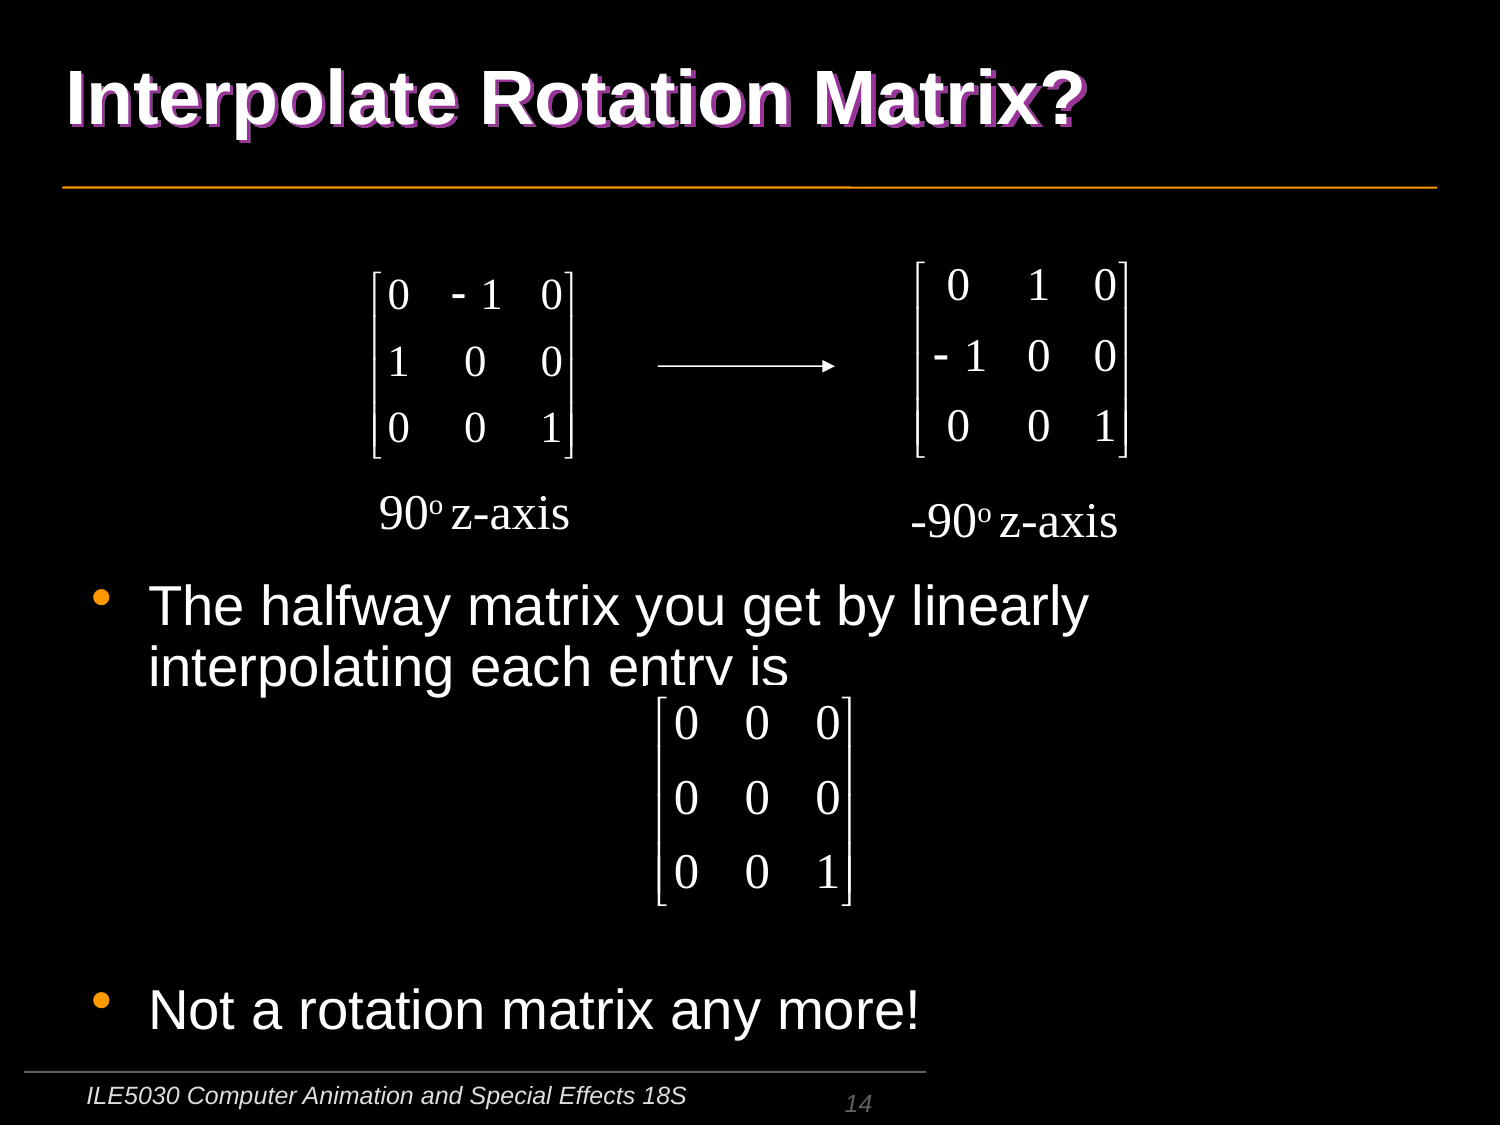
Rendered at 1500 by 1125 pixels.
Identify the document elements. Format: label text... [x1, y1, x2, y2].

text_box 90o z-axis [364, 474, 586, 548]
slide_number 14 [738, 1084, 888, 1125]
list The halfway matrix you get by linearly interpolating each entry is Not a rotation matrix any more! [76, 220, 1427, 1035]
title Interpolate Rotation Matrix? [50, 0, 1150, 188]
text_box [645, 684, 865, 916]
text_box [657, 360, 835, 373]
footer ILE5030 Computer Animation and Special Effects 18S [37, 1071, 738, 1125]
text_box -90o z-axis [895, 480, 1134, 555]
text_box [905, 249, 1143, 467]
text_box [362, 260, 588, 467]
